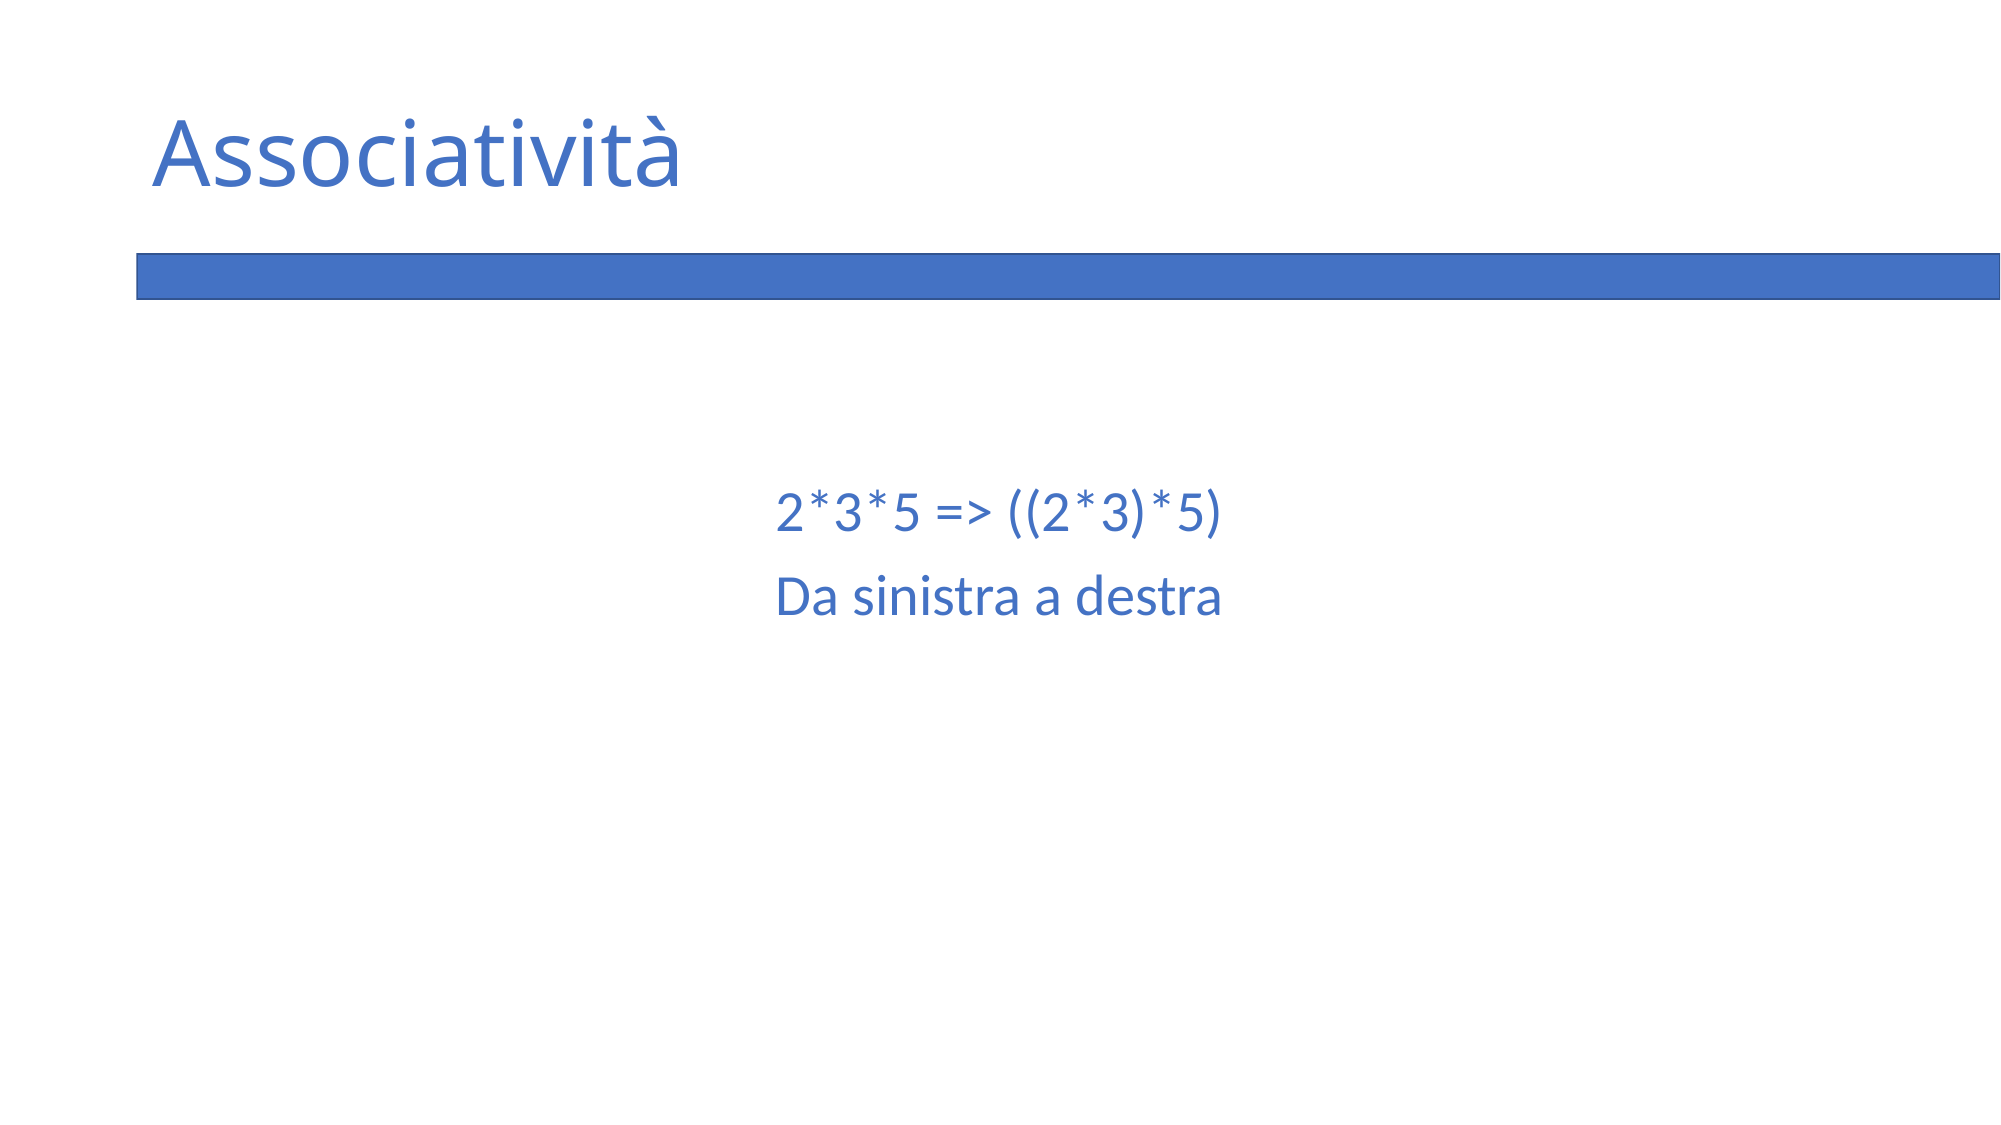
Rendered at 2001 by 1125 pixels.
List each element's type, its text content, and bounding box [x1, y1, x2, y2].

title Associatività [137, 59, 1863, 255]
list 2*3*5 => ((2*3)*5) Da sinistra a destra [137, 299, 1863, 1014]
